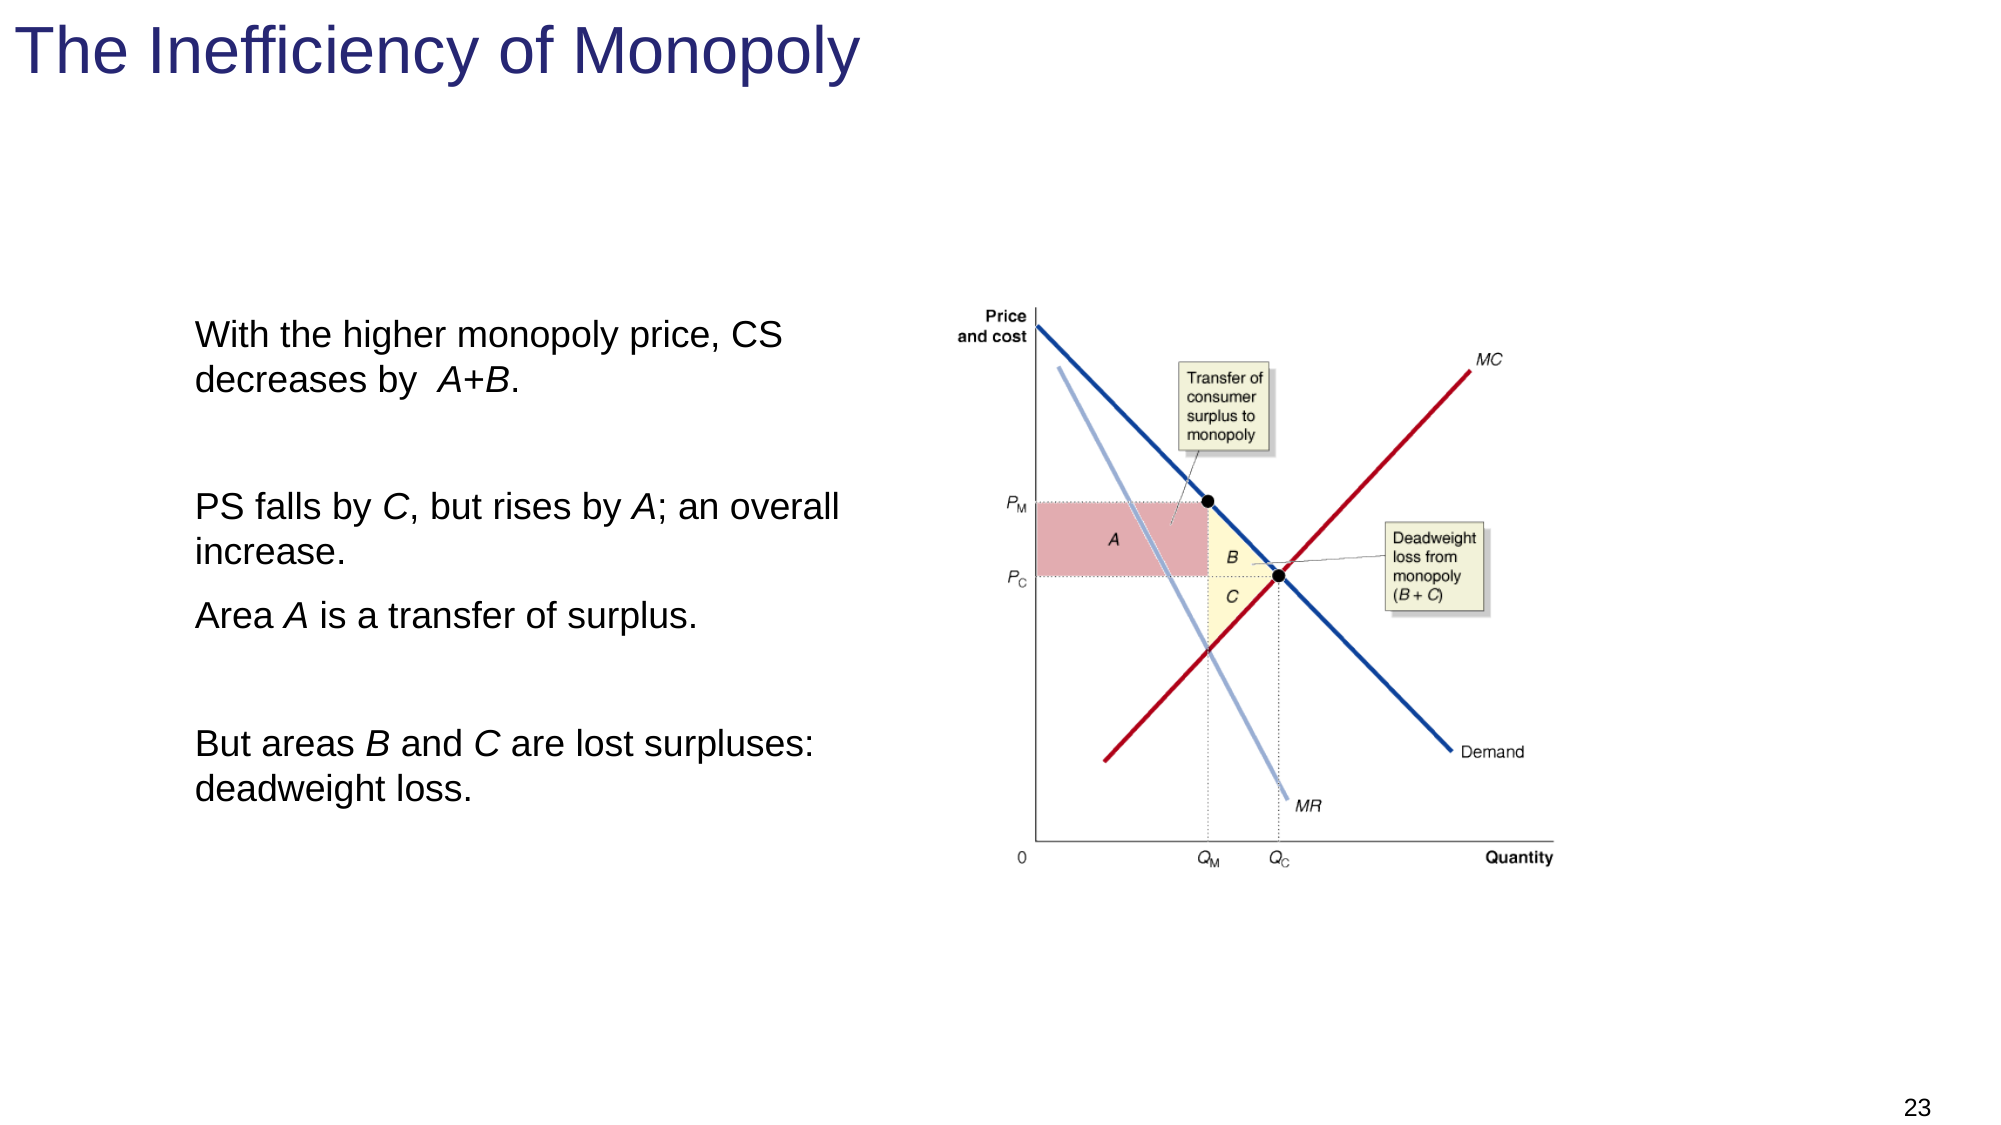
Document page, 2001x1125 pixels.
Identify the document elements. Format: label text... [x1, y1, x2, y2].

text_box With the higher monopoly price, CS decreases by A+B. PS falls by C, but rises by A; an overall increase. Area A is a transfer of surplus. But areas B and C are lost surpluses: deadweight loss. [179, 302, 871, 817]
title The Inefficiency of Monopoly [0, 0, 2000, 105]
picture [879, 299, 1563, 877]
